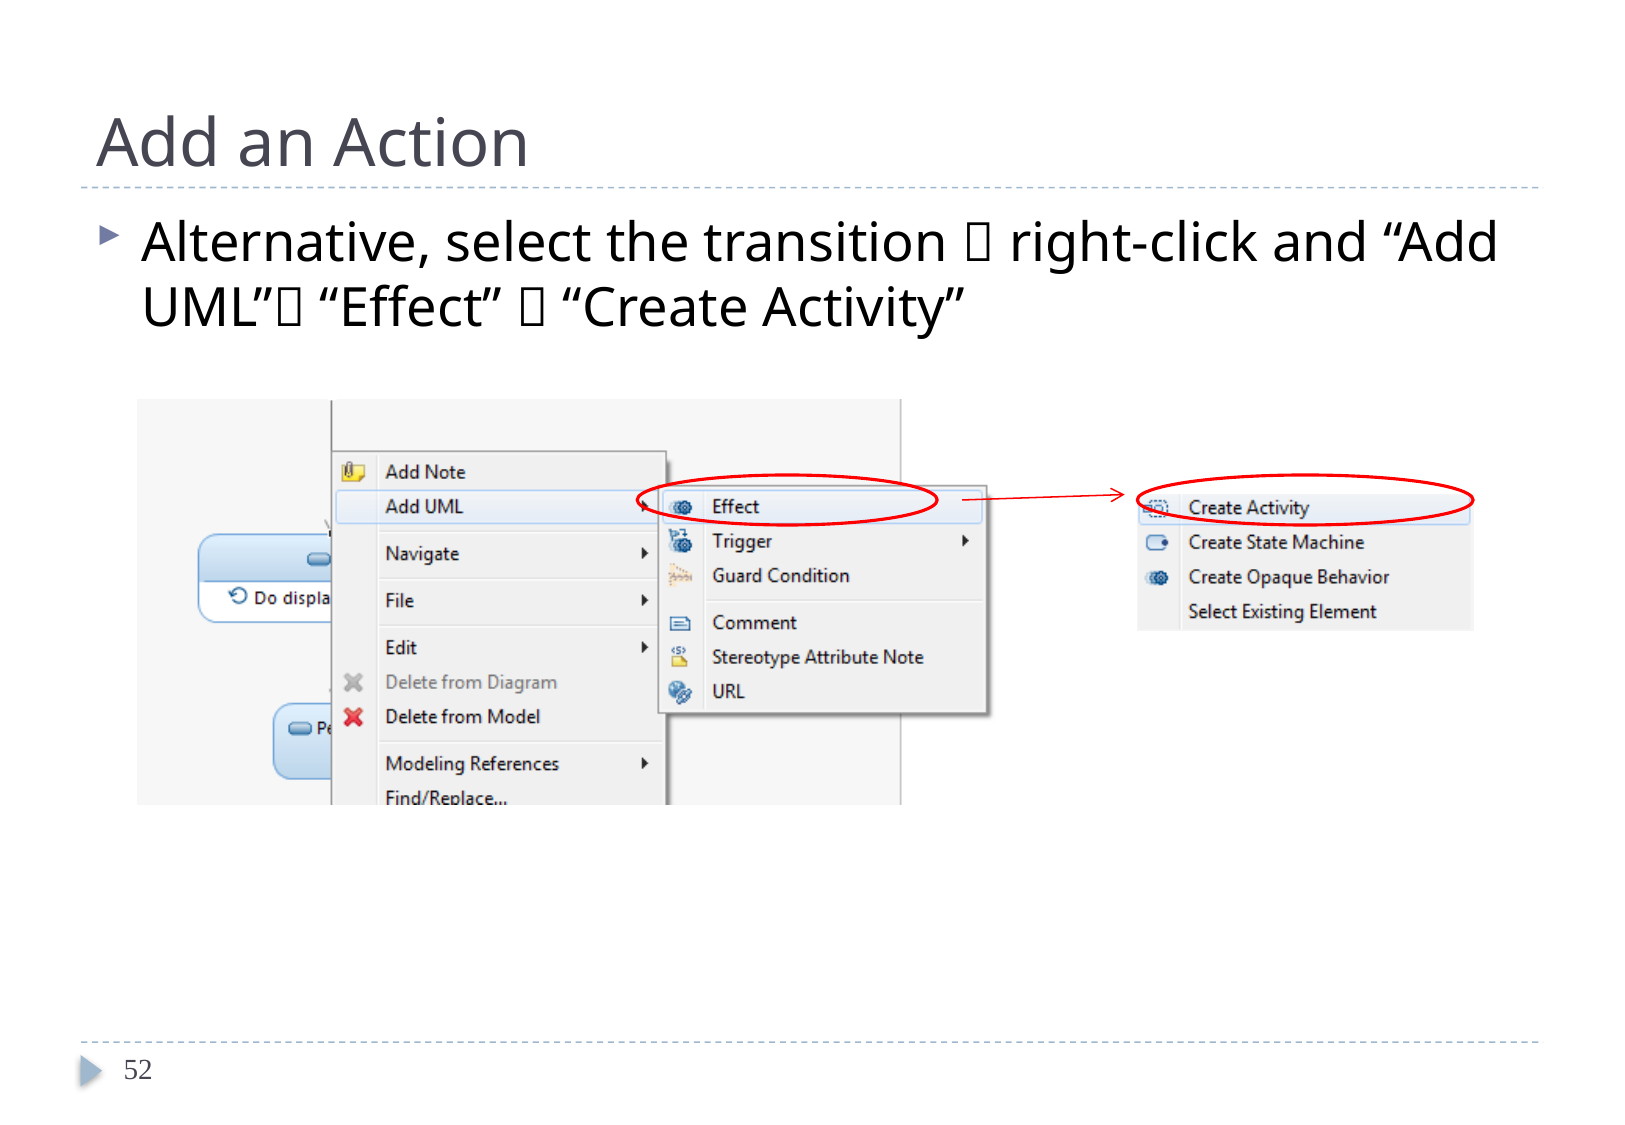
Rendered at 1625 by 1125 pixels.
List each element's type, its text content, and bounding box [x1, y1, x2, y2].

slide_number 52 [108, 1042, 461, 1103]
list Alternative, select the transition  right-click and “Add UML” “Effect”  “Create Activity” [81, 200, 1544, 1010]
title Add an Action [81, 24, 1544, 188]
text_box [961, 494, 1125, 501]
text_box [1139, 473, 1472, 494]
picture [1136, 494, 1474, 631]
picture [136, 399, 1030, 805]
